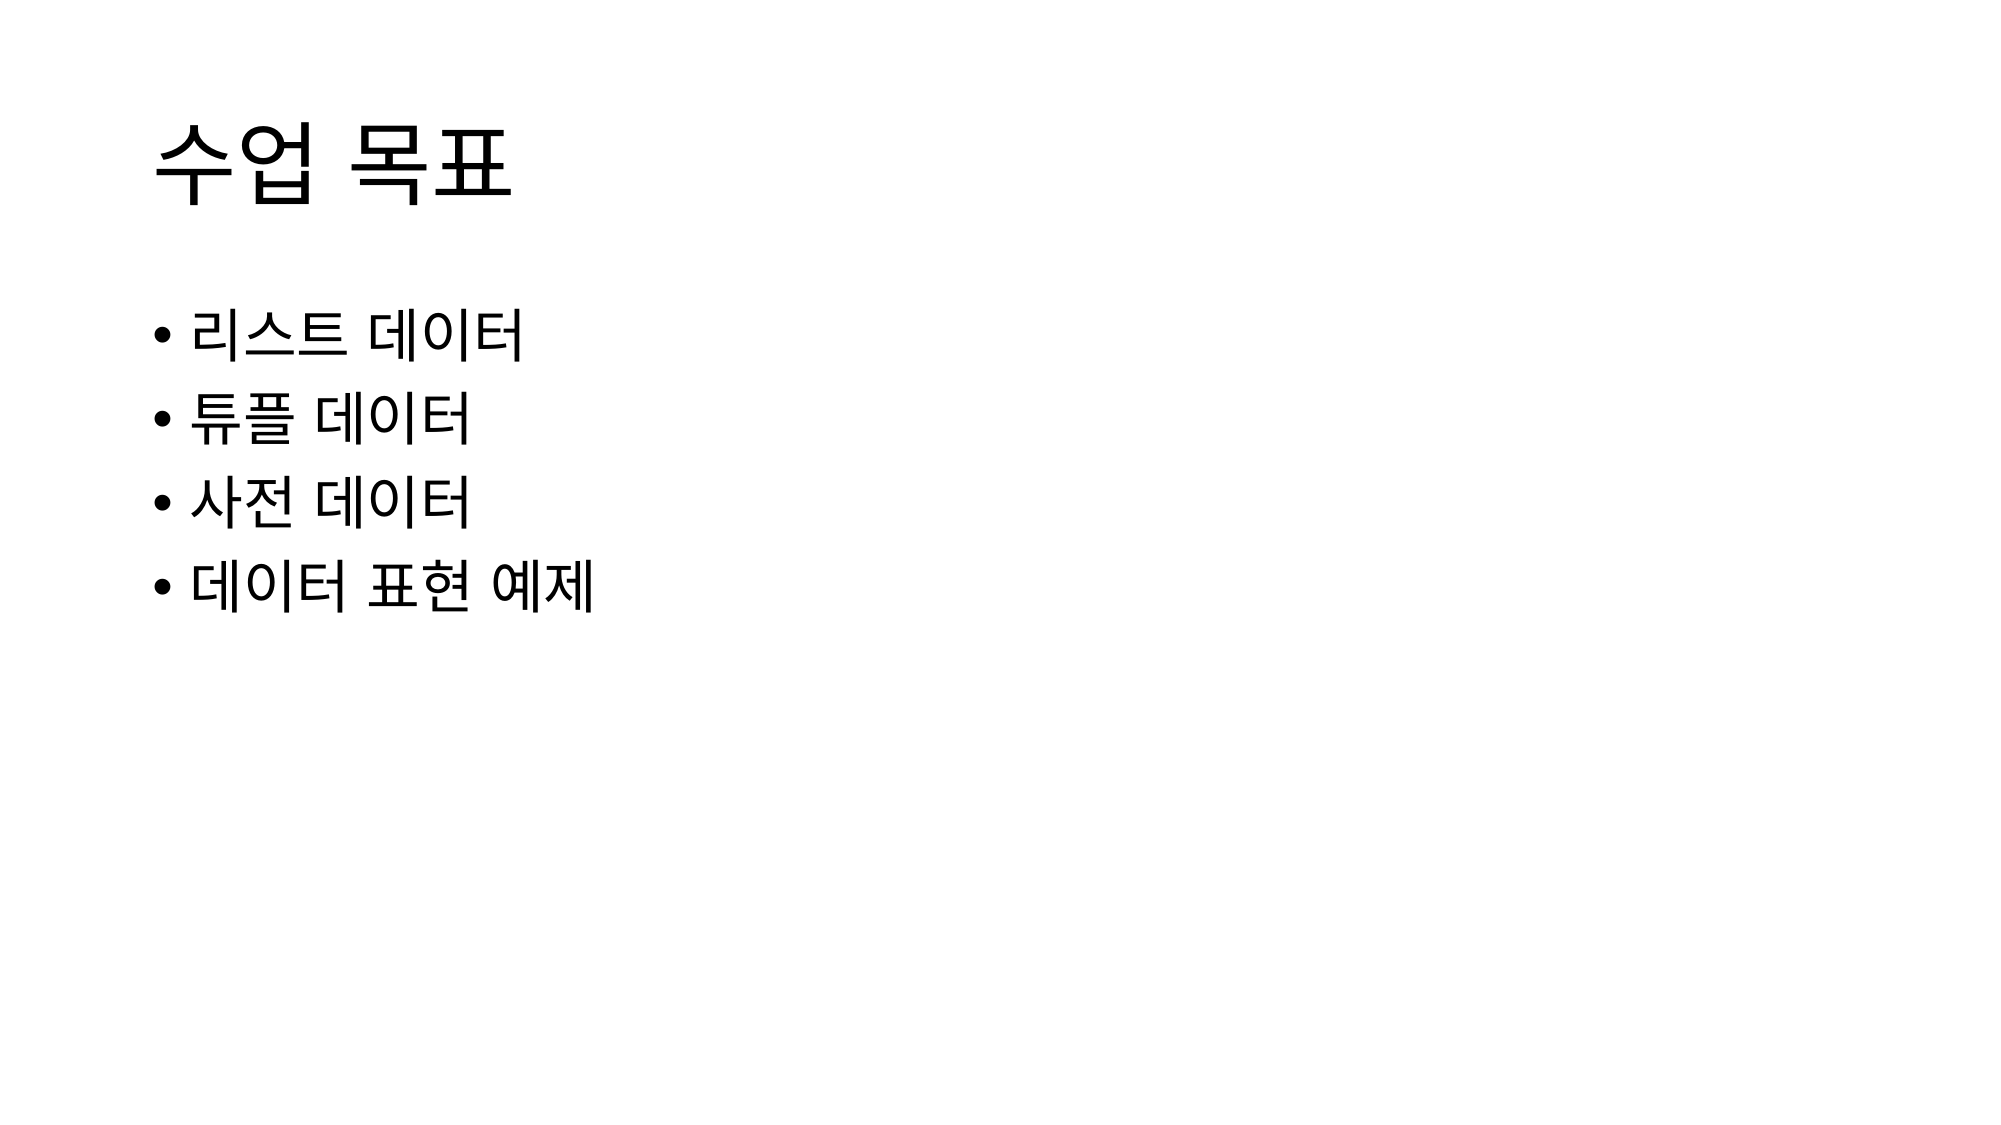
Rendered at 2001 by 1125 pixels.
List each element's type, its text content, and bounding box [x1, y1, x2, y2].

title 수업 목표 [137, 59, 1863, 278]
list 리스트 데이터 튜플 데이터 사전 데이터 데이터 표현 예제 [137, 299, 1863, 1014]
